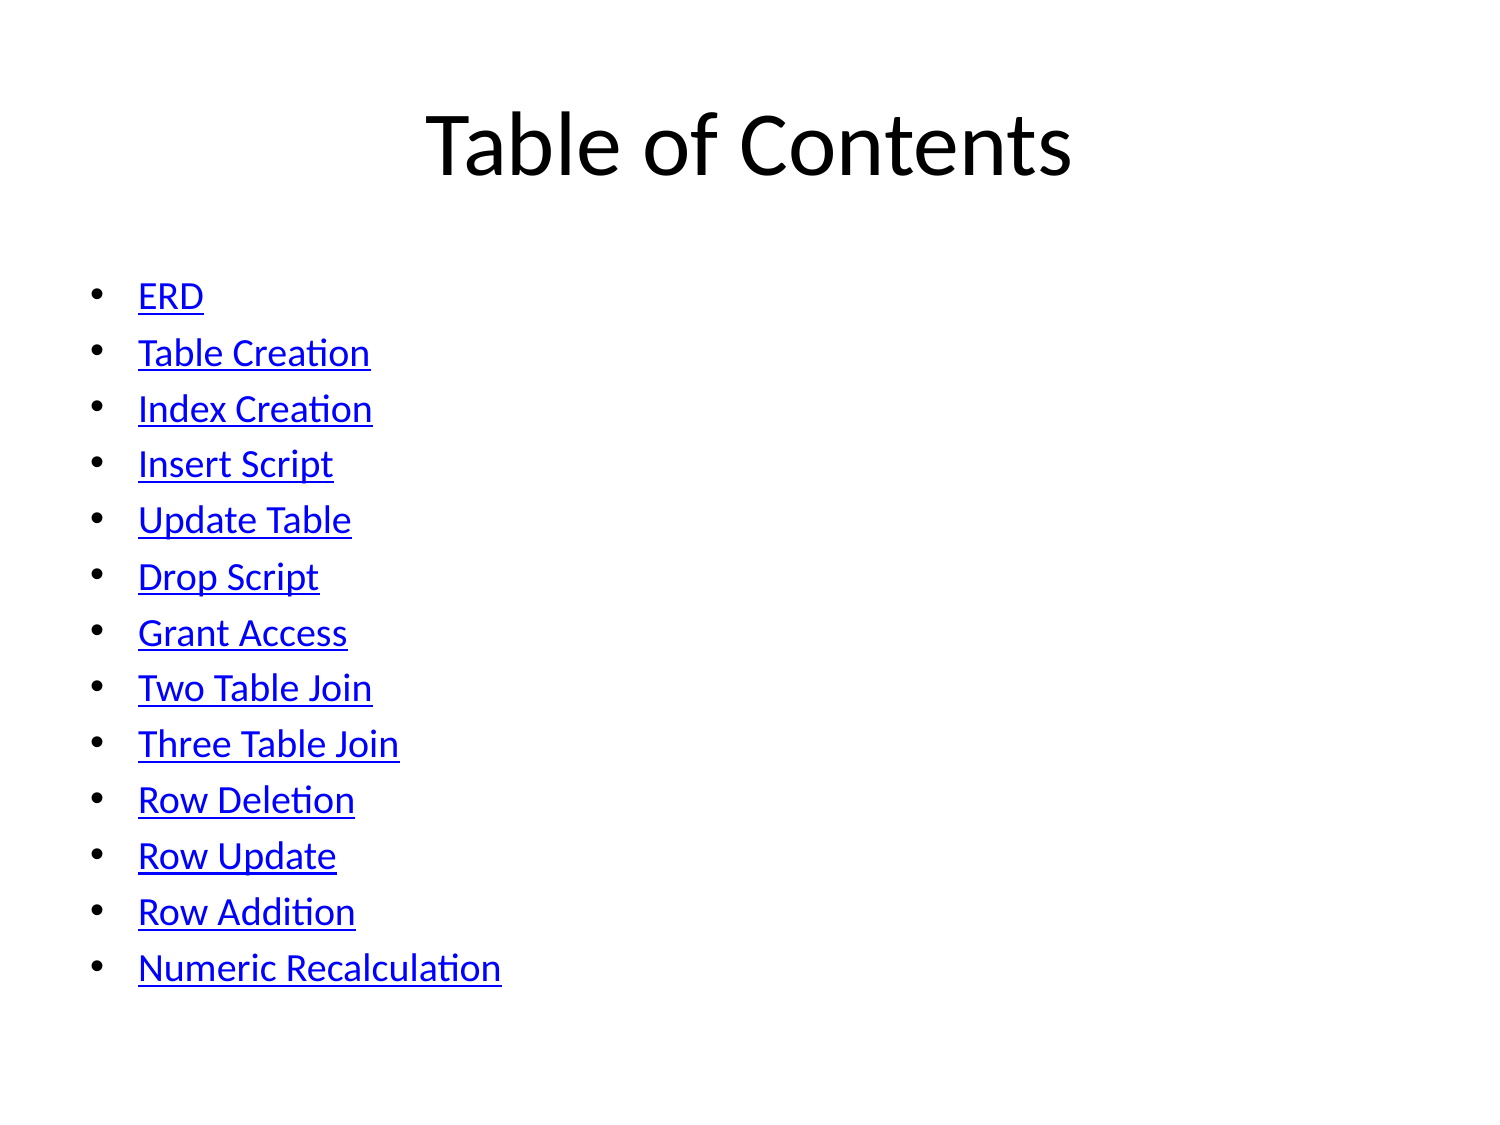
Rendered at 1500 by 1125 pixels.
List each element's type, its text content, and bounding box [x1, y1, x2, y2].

list ERD Table Creation Index Creation Insert Script Update Table Drop Script Grant Access Two Table Join Three Table Join Row Deletion Row Update Row Addition Numeric Recalculation [75, 262, 1425, 1005]
title Table of Contents [75, 45, 1425, 233]
